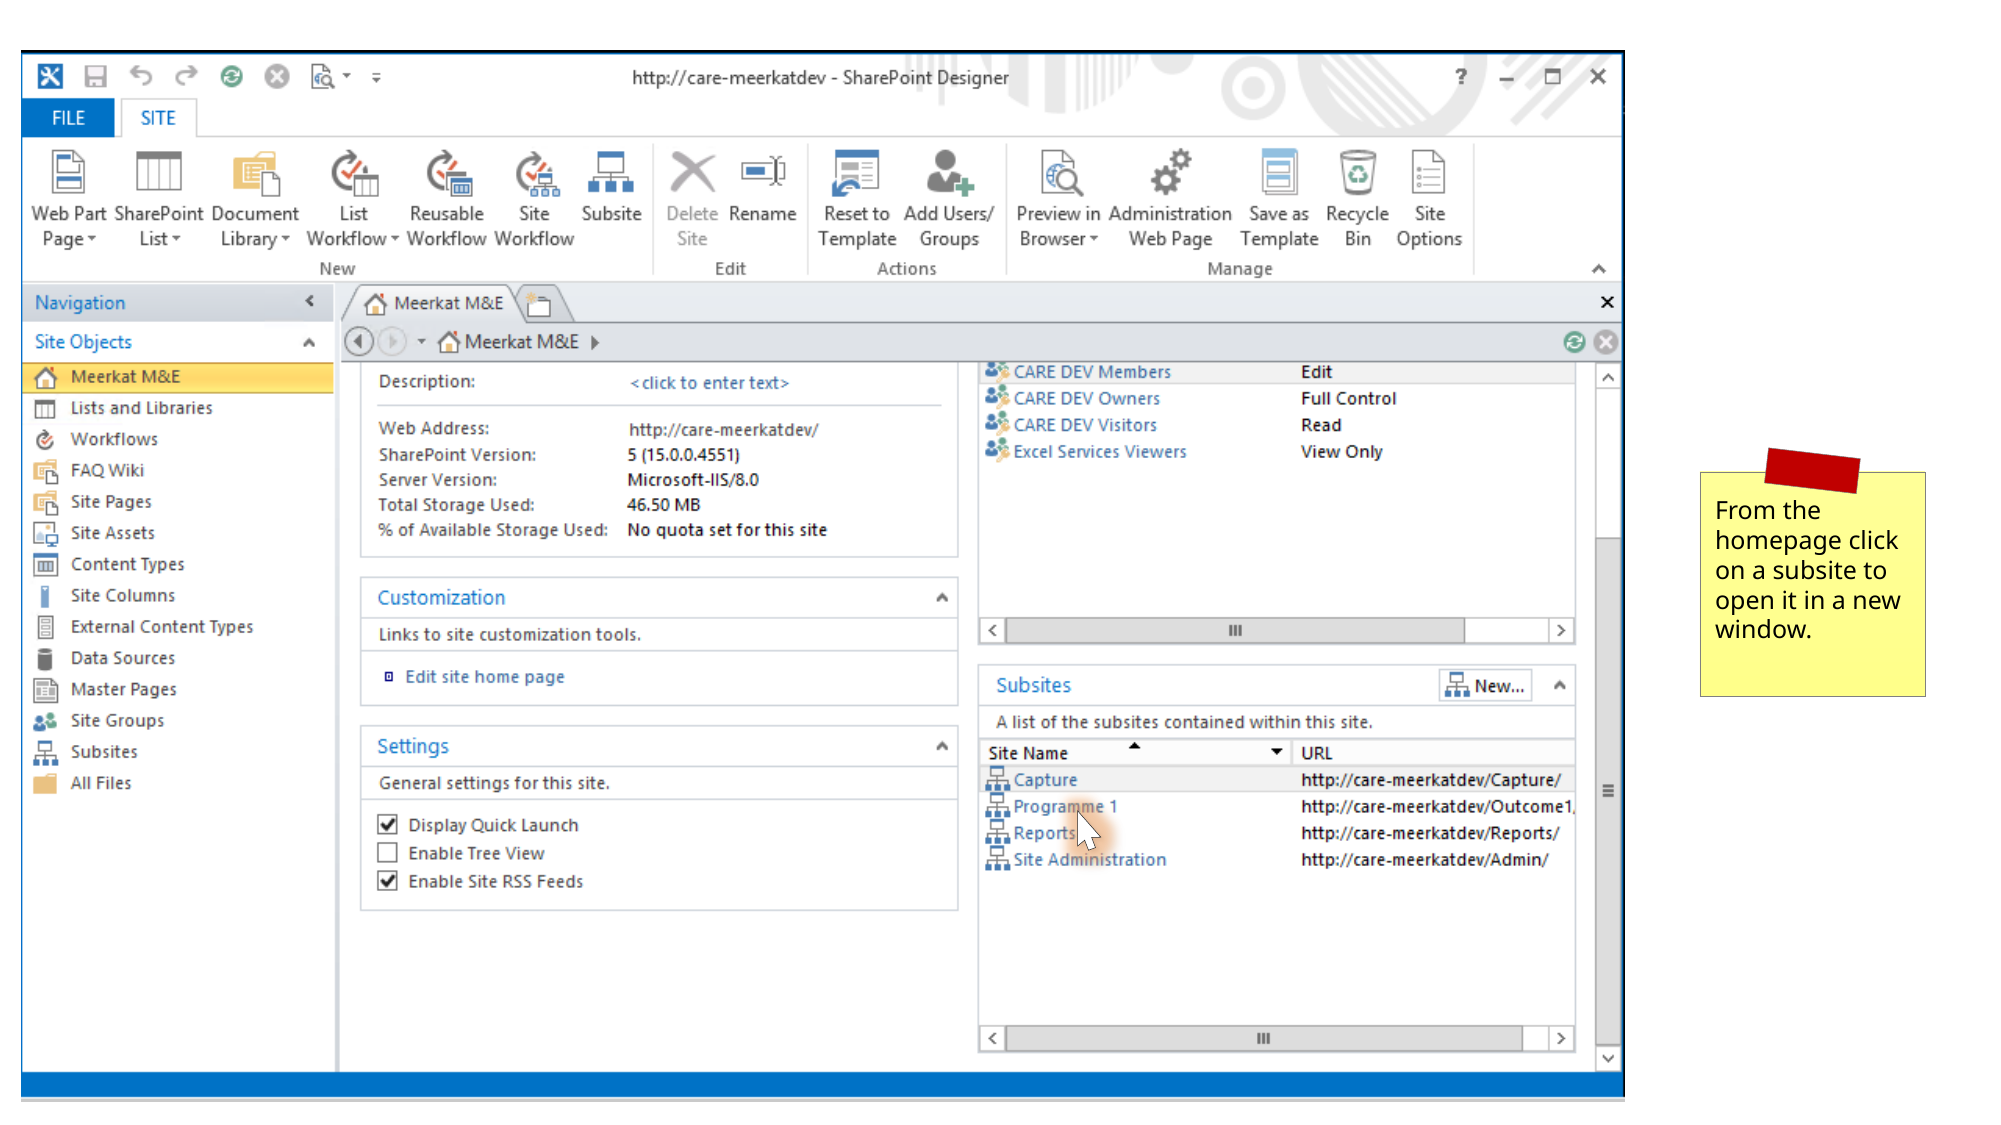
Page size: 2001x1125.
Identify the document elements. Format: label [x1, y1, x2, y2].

text_box [1699, 453, 1925, 697]
picture [21, 50, 1625, 1102]
